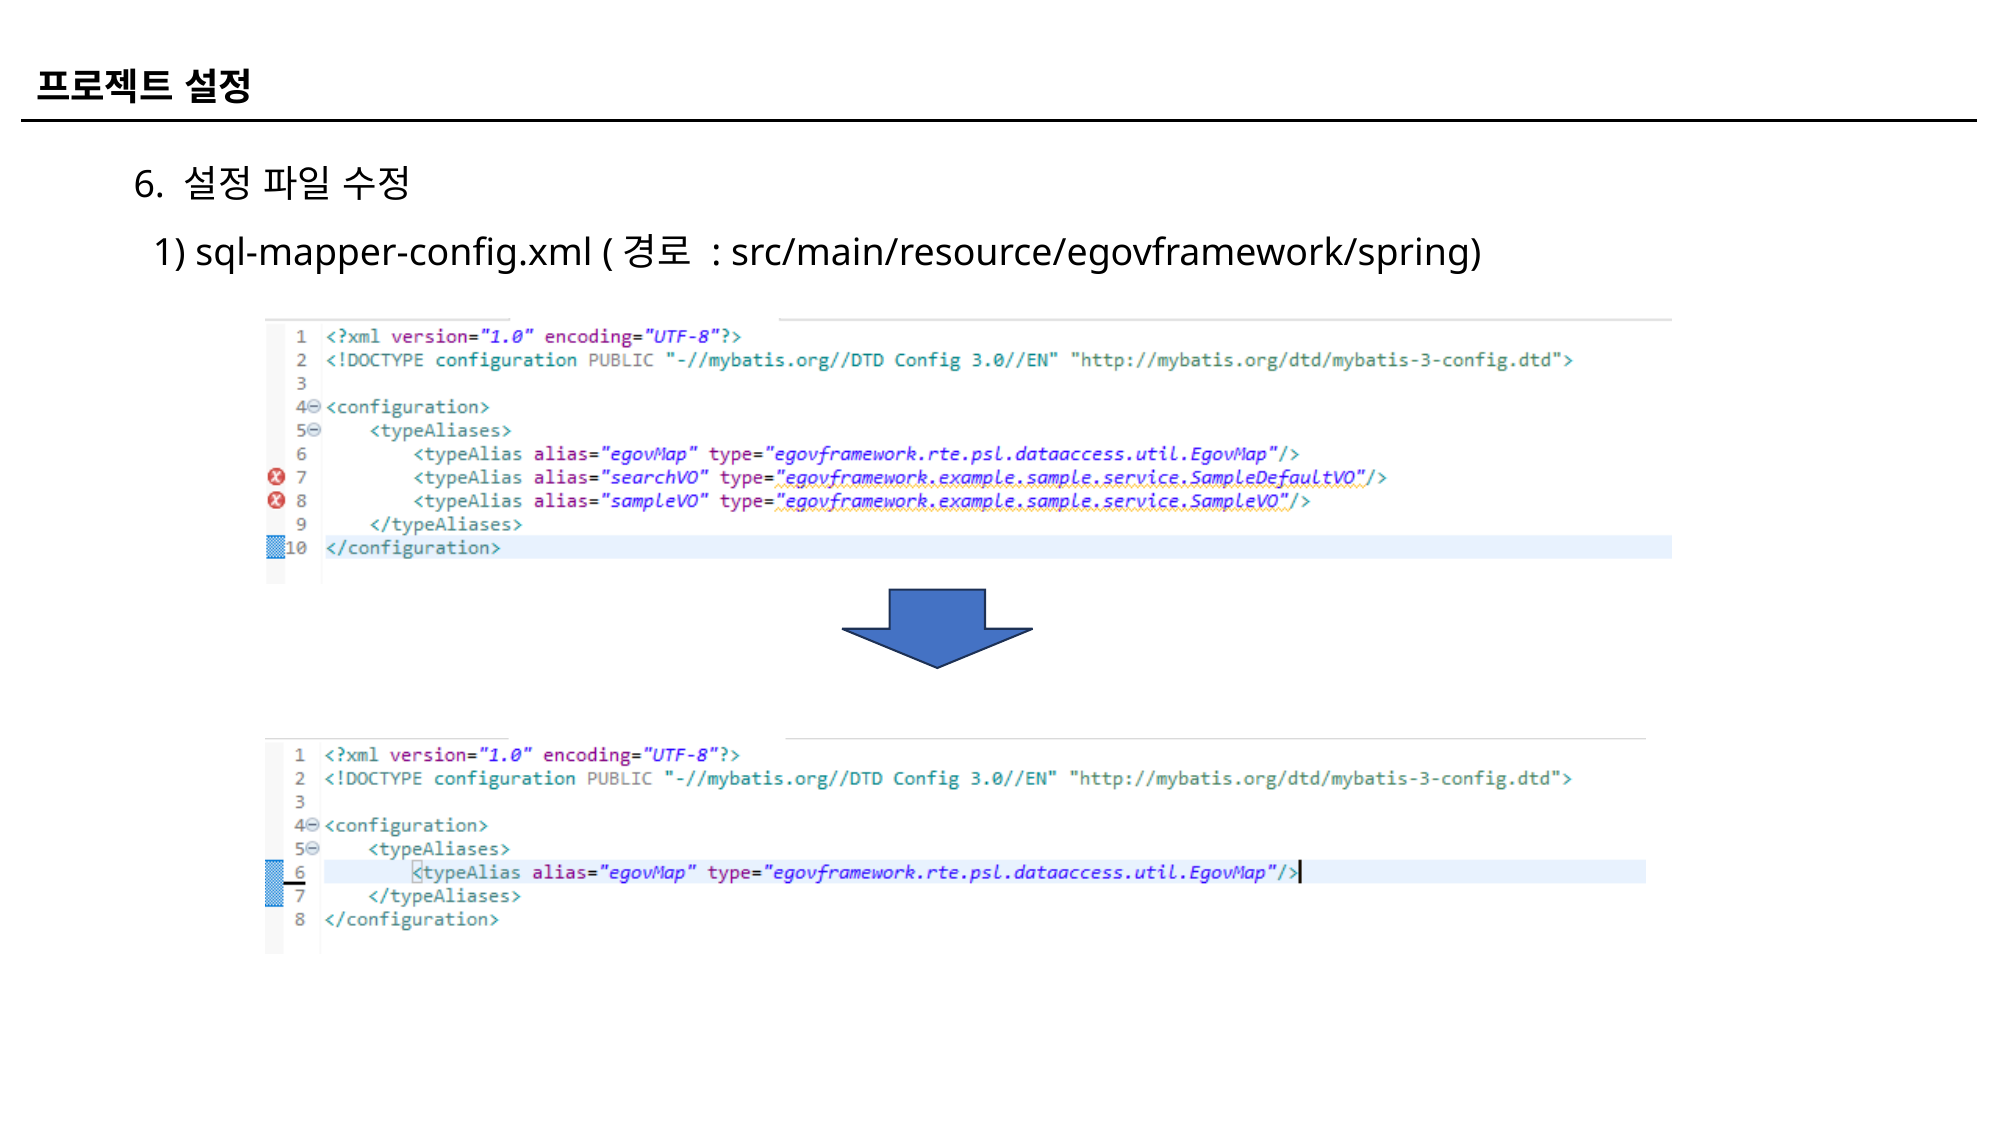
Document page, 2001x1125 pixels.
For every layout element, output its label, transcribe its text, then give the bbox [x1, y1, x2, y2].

picture [265, 318, 1672, 584]
picture [265, 738, 1646, 954]
text_box [841, 588, 1034, 670]
text_box 프로젝트 설정 [21, 55, 1978, 116]
text_box 6. 설정 파일 수정 1) sql-mapper-config.xml (경로 : src/main/resource/egovframework/spring) [118, 130, 1631, 281]
